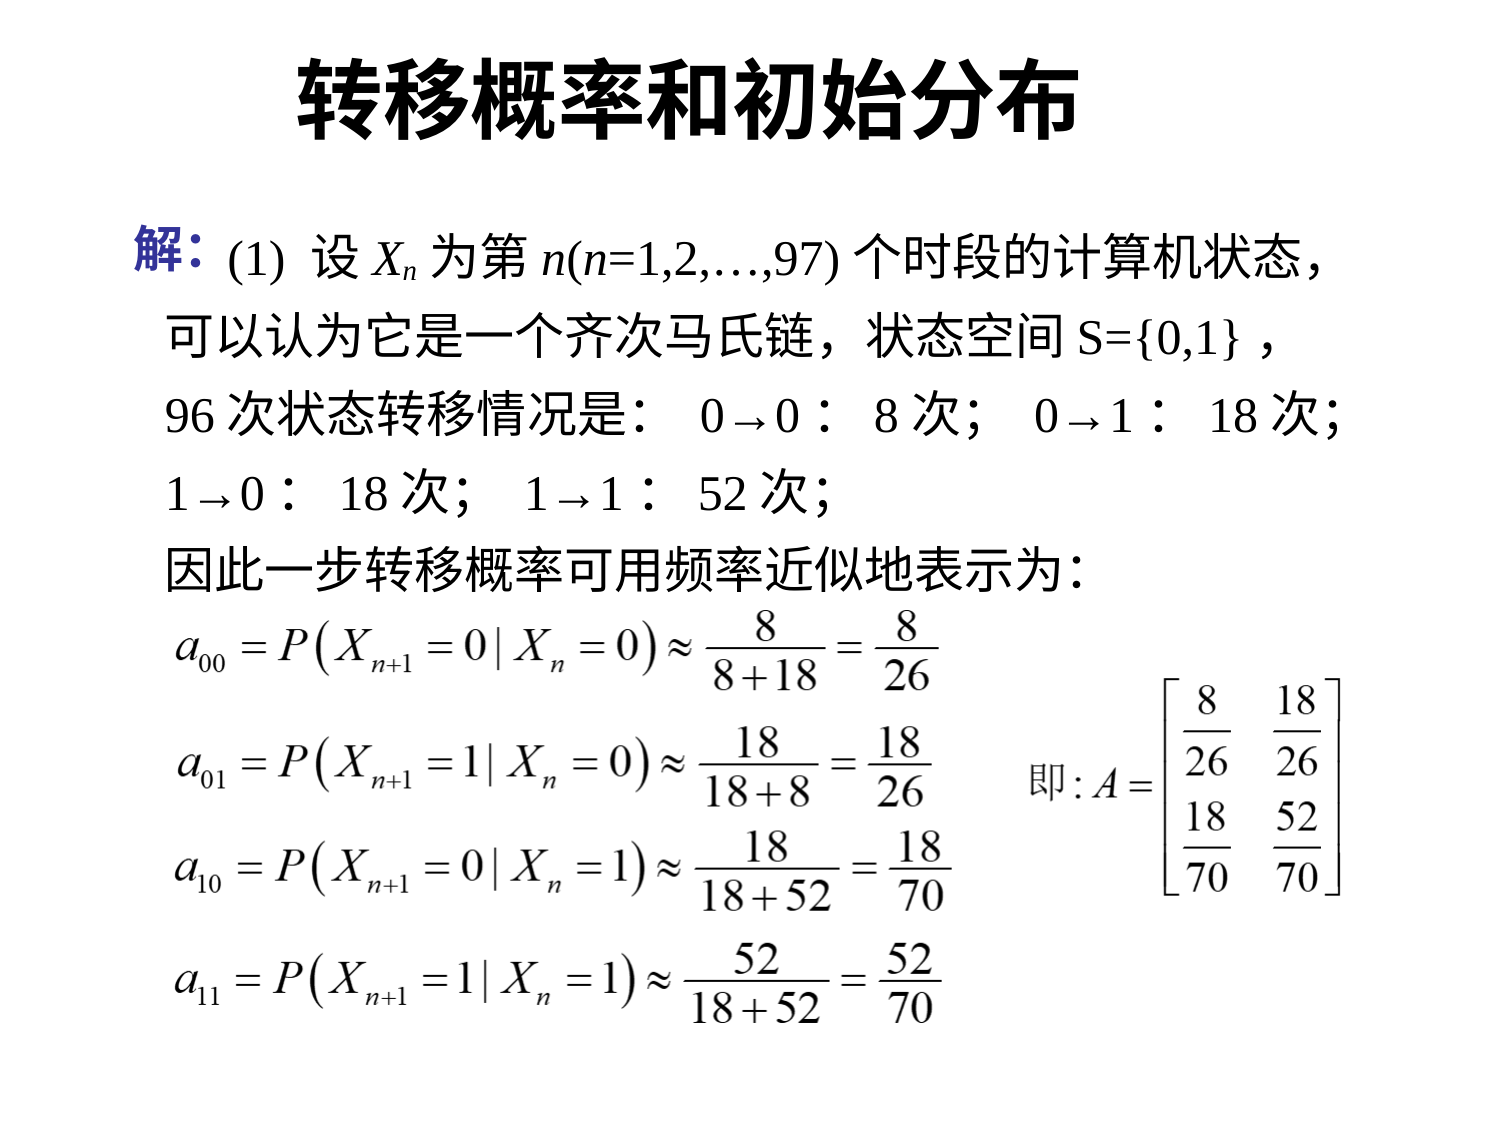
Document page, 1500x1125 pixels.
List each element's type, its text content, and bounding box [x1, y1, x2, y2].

text_box 转移概率和初始分布 [32, 37, 1347, 188]
text_box 解： [118, 210, 332, 286]
text_box (1) 设Xn为第n(n=1,2,…,97)个时段的计算机状态，可以认为它是一个齐次马氏链，状态空间S={0,1}， 96次状态转移情况是： 0→0：8次； 0→1：18次； 1→0：18次； 1→1：52次； 因此一步转移概率可用频率近似地表示为： [150, 200, 1388, 688]
picture [167, 597, 1350, 1033]
